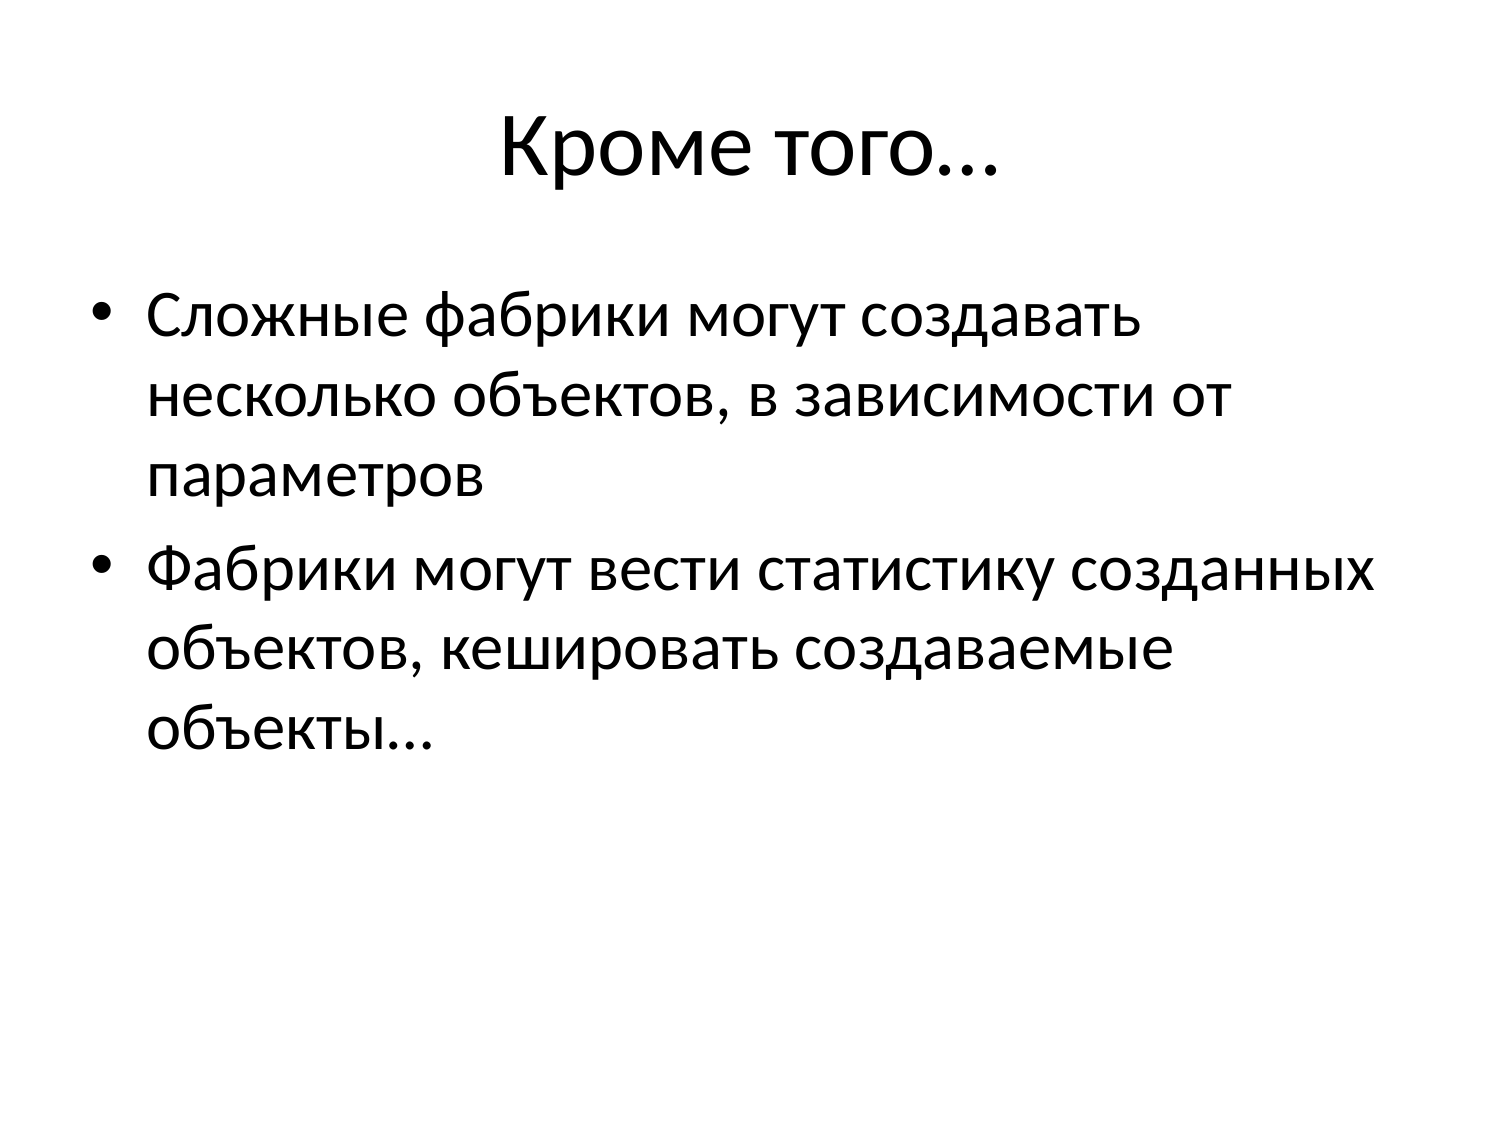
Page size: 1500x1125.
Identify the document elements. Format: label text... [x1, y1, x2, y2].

title Кроме того… [75, 45, 1425, 233]
list Сложные фабрики могут создавать несколько объектов, в зависимости от параметров Фабрики могут вести статистику созданных объектов, кешировать создаваемые объекты… [75, 262, 1425, 1005]
